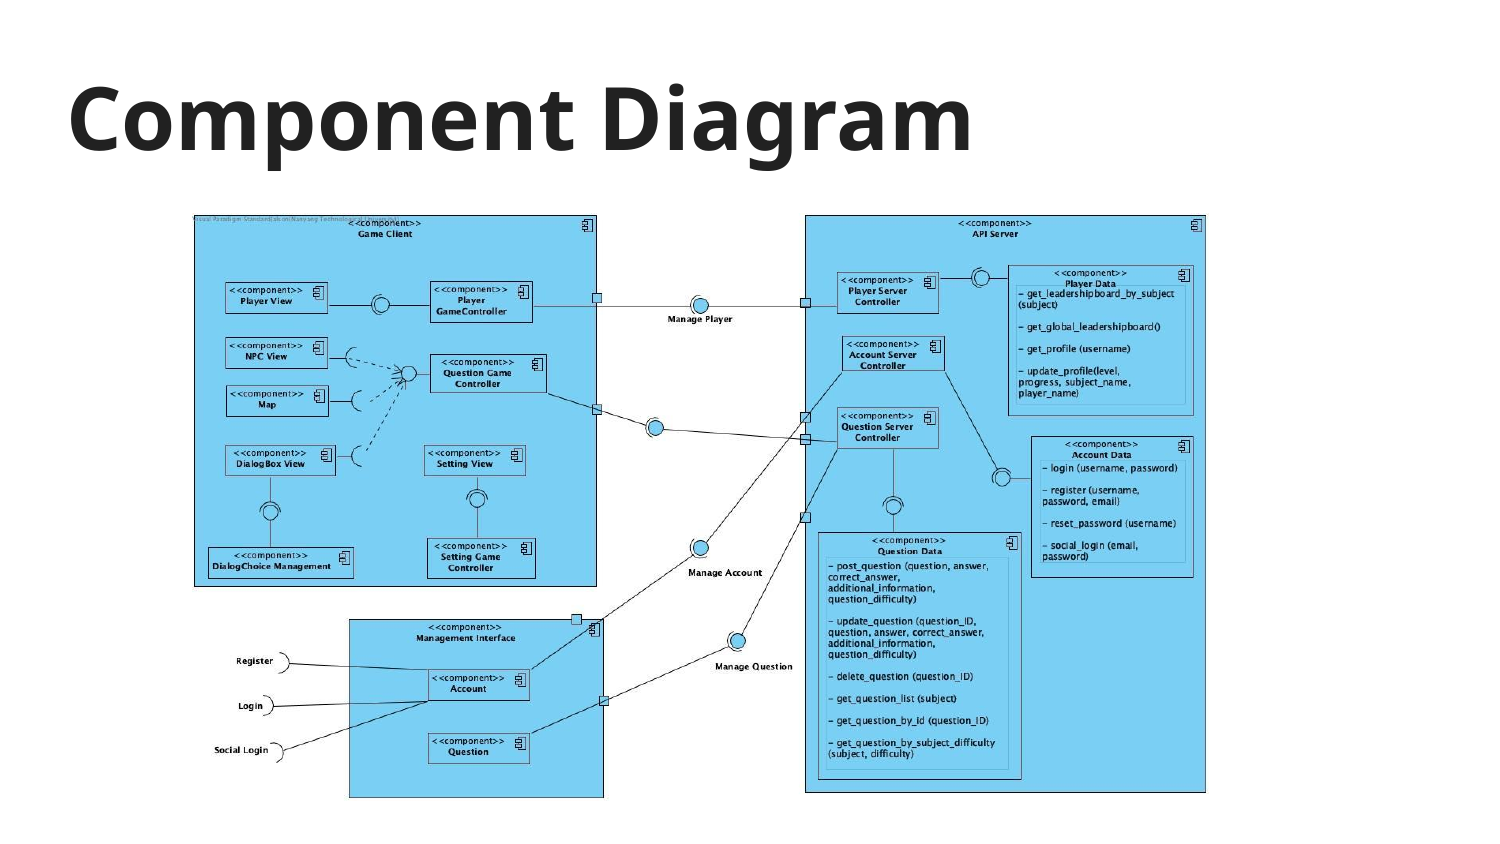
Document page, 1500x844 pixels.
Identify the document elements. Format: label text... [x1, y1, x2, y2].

picture [192, 212, 1209, 801]
title Component Diagram [51, 48, 1449, 180]
